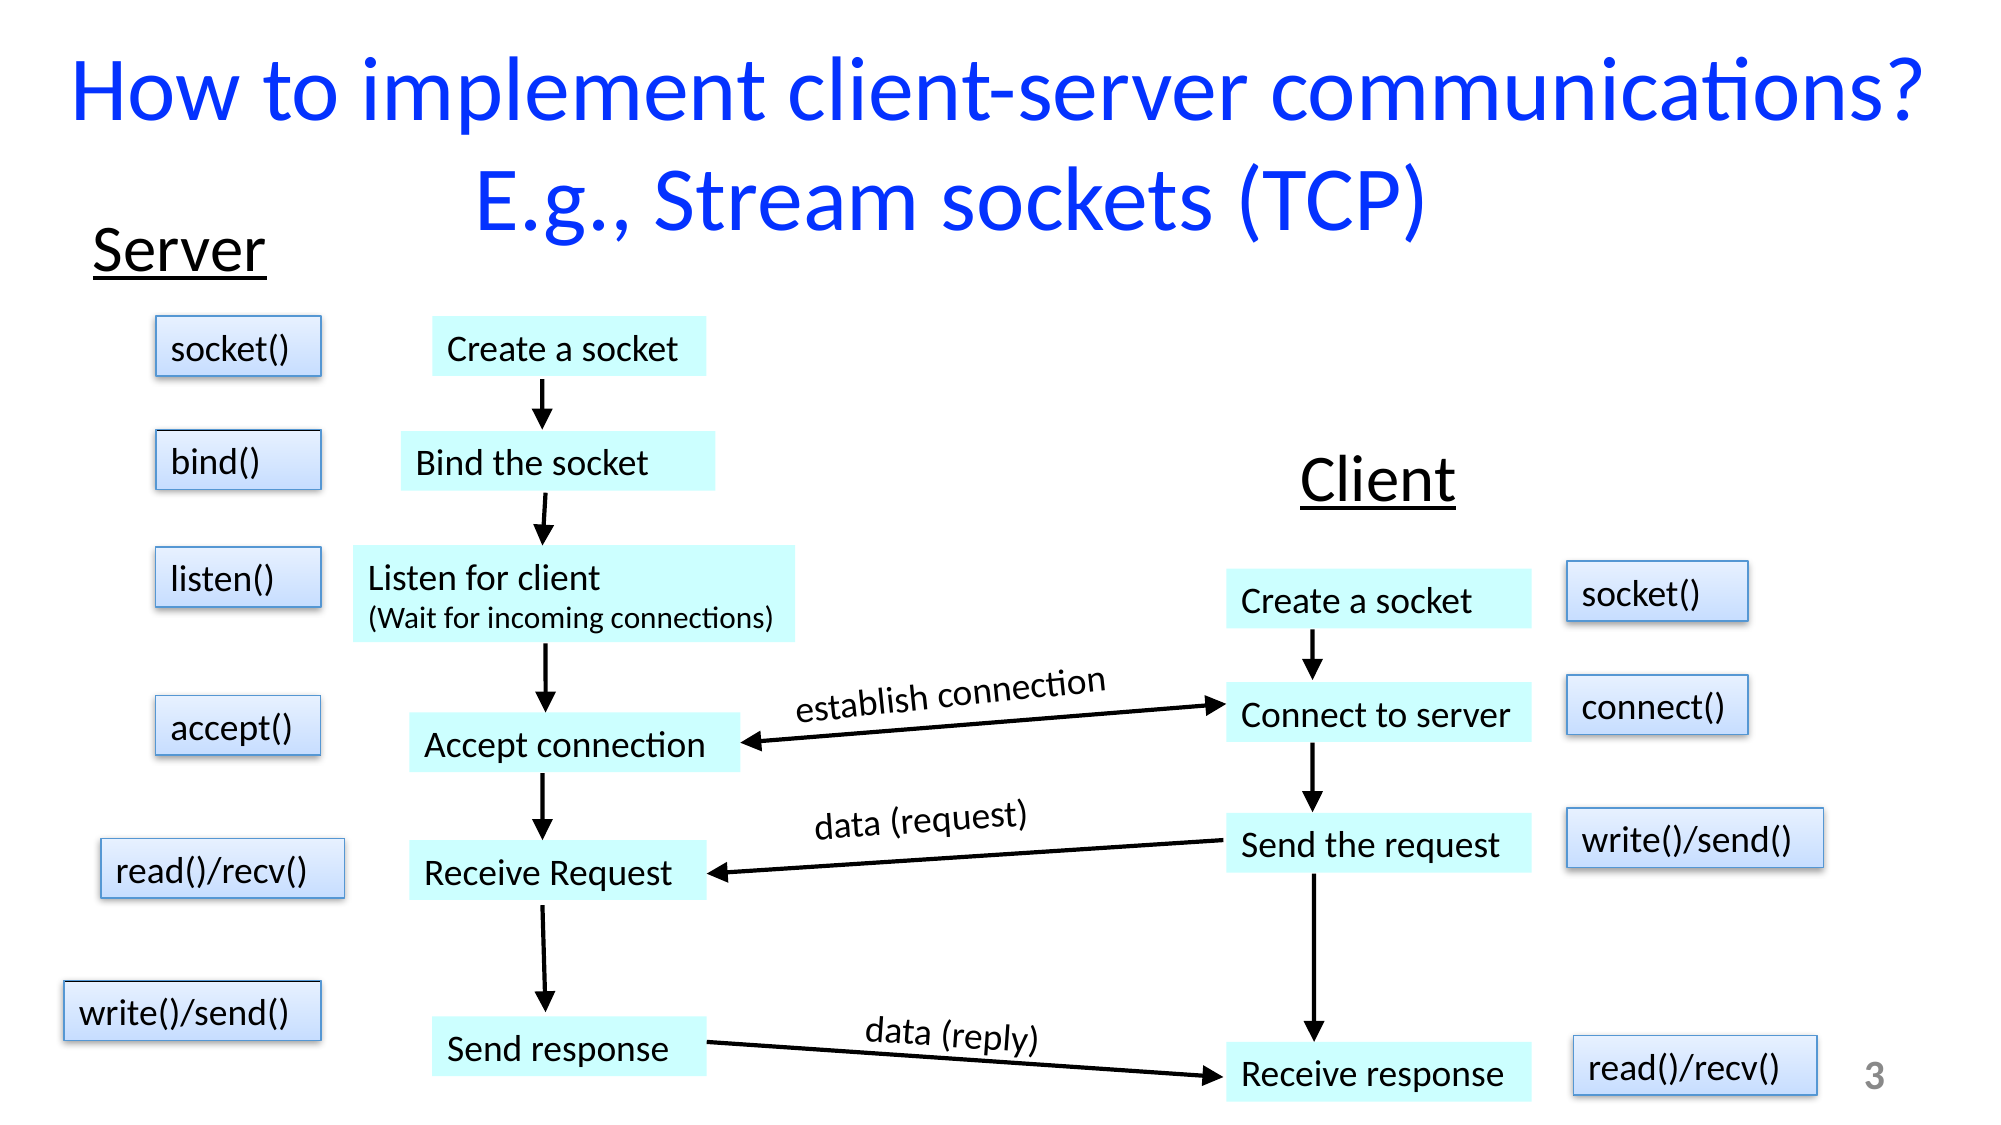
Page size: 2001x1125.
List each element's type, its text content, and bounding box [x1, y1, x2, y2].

text_box [1053, 1065, 1224, 1086]
text_box Connect to server [1226, 682, 1532, 742]
text_box Receive response [1226, 1041, 1532, 1102]
text_box [1302, 742, 1323, 813]
text_box [828, 695, 1227, 736]
text_box [1303, 873, 1325, 1042]
text_box [531, 379, 553, 430]
text_box bind() [155, 429, 322, 490]
text_box Server [78, 197, 282, 293]
text_box [533, 492, 554, 546]
text_box socket() [1566, 560, 1749, 622]
text_box Send response [432, 1016, 707, 1077]
text_box Create a socket [1226, 568, 1532, 629]
text_box Bind the socket [400, 431, 716, 491]
text_box [532, 773, 553, 841]
text_box Receive Request [409, 840, 707, 900]
text_box read()/recv() [1573, 1035, 1818, 1096]
text_box connect() [1566, 674, 1749, 735]
text_box [534, 905, 556, 1013]
slide_number 3 [1433, 1042, 1577, 1103]
text_box accept() [155, 695, 321, 756]
text_box read()/recv() [100, 838, 345, 899]
text_box [740, 730, 783, 752]
text_box listen() [155, 546, 322, 608]
text_box [1302, 629, 1323, 680]
text_box Create a socket [432, 316, 707, 376]
text_box Client [1285, 427, 1472, 523]
text_box write()/send() [1566, 807, 1824, 868]
text_box Send the request [1226, 812, 1532, 873]
text_box [706, 839, 1224, 883]
text_box write()/send() [63, 980, 322, 1041]
text_box data (request) [797, 779, 1046, 856]
text_box [535, 643, 556, 713]
text_box data (reply) [848, 995, 1057, 1070]
title How to implement client-server communications? E.g., Stream sockets (TCP) [0, 44, 2000, 233]
text_box Accept connection [409, 712, 741, 773]
text_box establish connection [777, 640, 1156, 740]
text_box Listen for client (Wait for incoming connections) [353, 545, 796, 643]
text_box socket() [155, 315, 322, 377]
slide_number 3 [1813, 1042, 1900, 1103]
